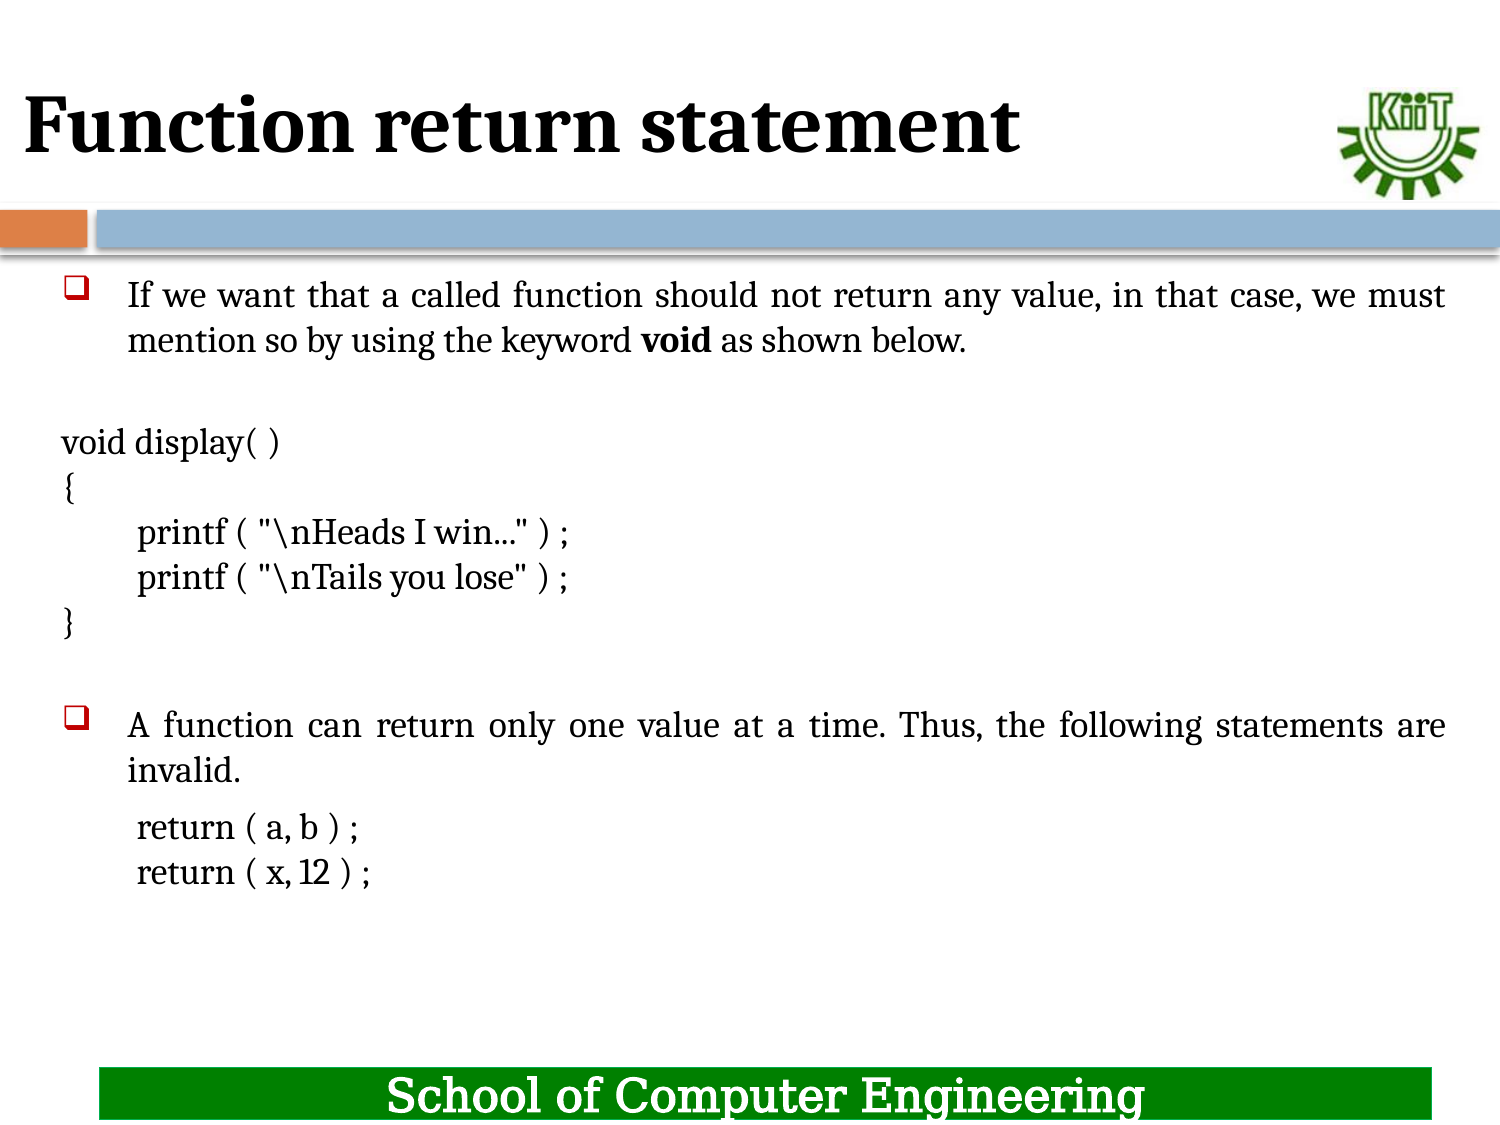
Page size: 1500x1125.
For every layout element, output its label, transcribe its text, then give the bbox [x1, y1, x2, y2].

footer School of Computer Engineering [99, 1067, 1432, 1120]
text_box If we want that a called function should not return any value, in that case, we must mention so by using the keyword void as shown below. void display( ) { printf ( "\nHeads I win..." ) ; printf ( "\nTails you lose" ) ; } A function can return only one value at a time. Thus, the following statements are invalid. return ( a, b ) ; return ( x, 12 ) ; [37, 262, 1463, 945]
slide_number [0, 208, 88, 249]
picture [1337, 87, 1491, 201]
title Function return statement [8, 37, 1347, 201]
